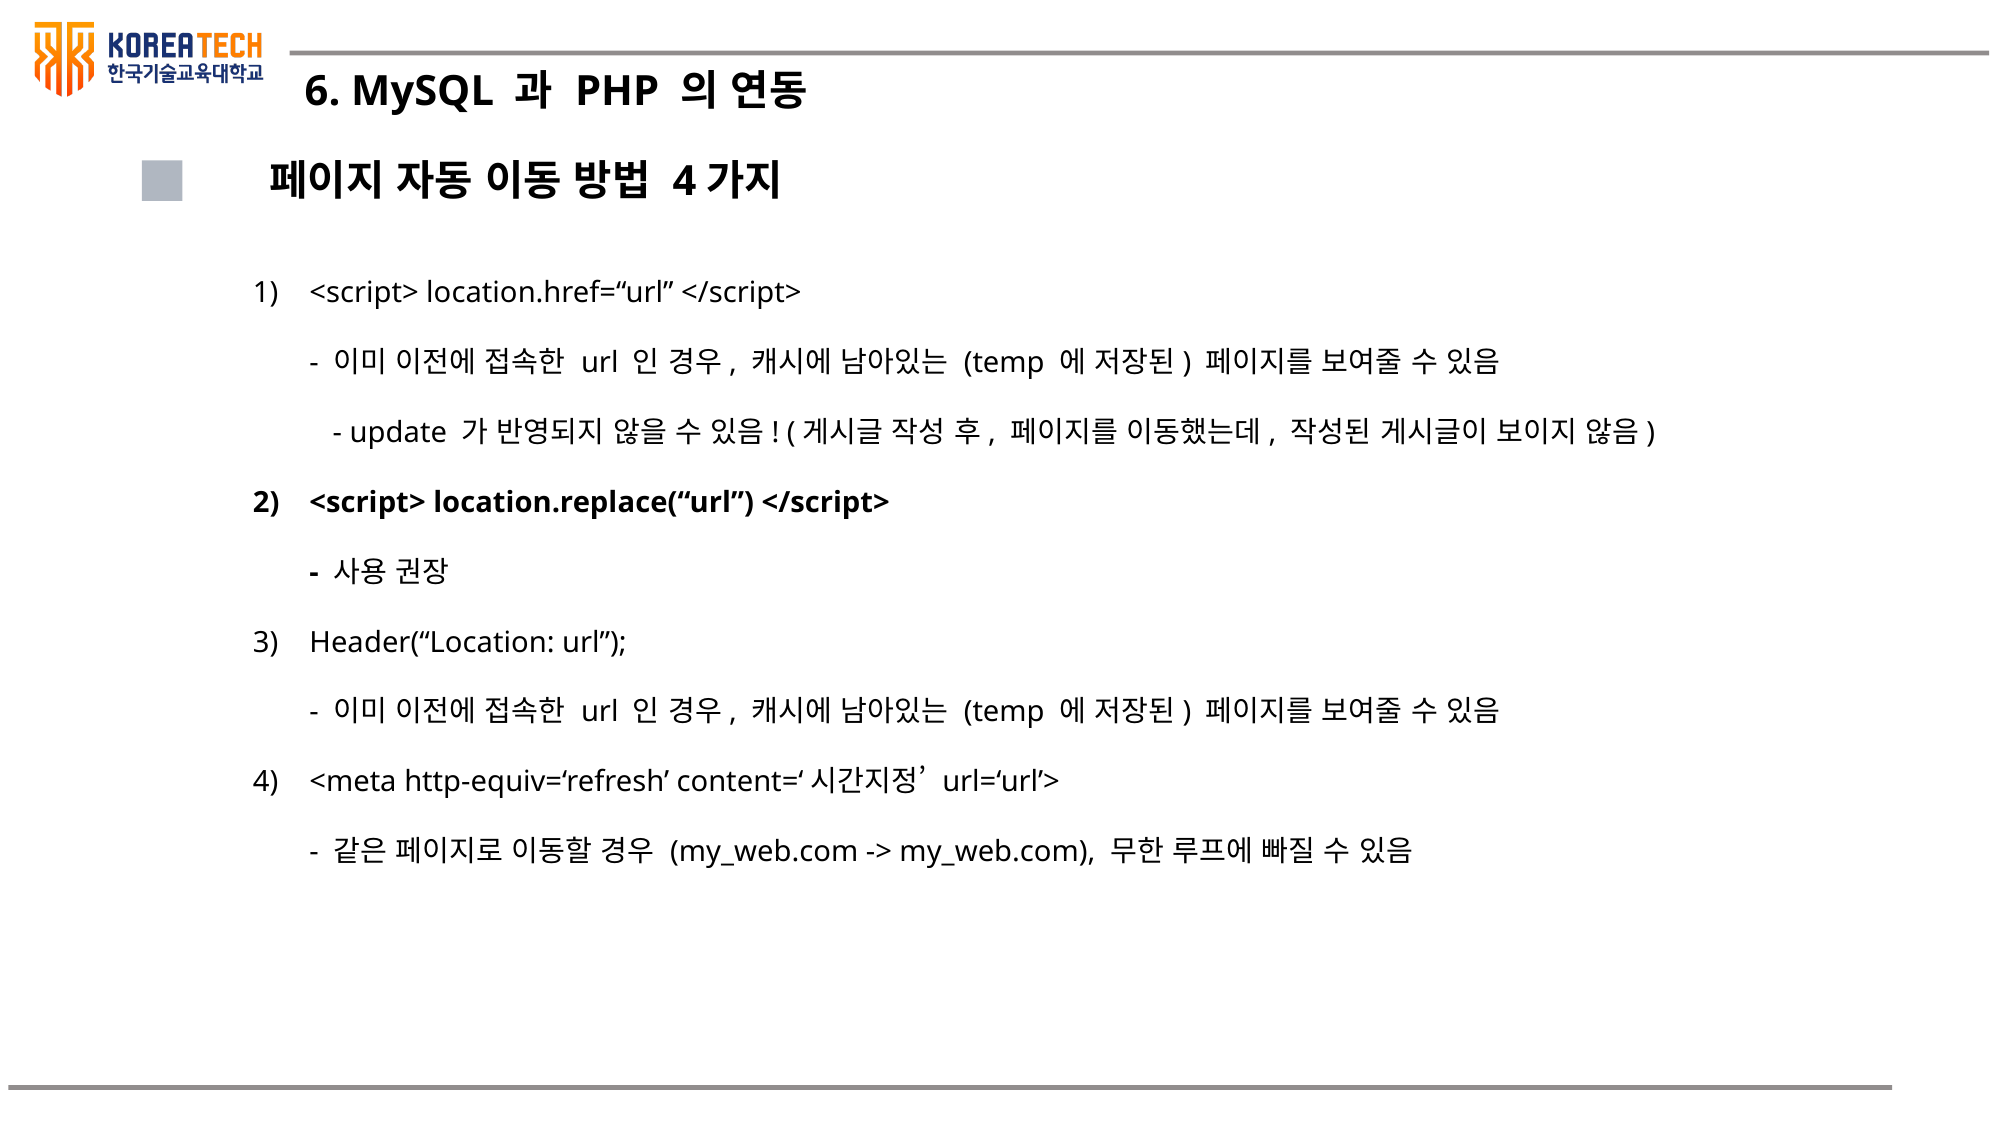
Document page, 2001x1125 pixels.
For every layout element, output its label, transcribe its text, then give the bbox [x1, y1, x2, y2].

picture [8, 0, 290, 138]
text_box 6. MySQL 과 PHP 의 연동 [290, 56, 1852, 126]
text_box 페이지 자동 이동 방법 4가지 [254, 146, 799, 212]
text_box [141, 159, 184, 202]
text_box <script> location.href=“url” </script> - 이미 이전에 접속한 url 인 경우, 캐시에 남아있는 (temp 에 저장된) 페이지를 보여줄 수 있음 - update 가 반영되지 않을 수 있음! (게시글 작성 후, 페이지를 이동했는데, 작성된 게시글이 보이지 않음) <script> location.replace(“url”) </script> - 사용 권장 Header(“Location: url”); - 이미 이전에 접속한 url 인 경우, 캐시에 남아있는 (temp 에 저장된) 페이지를 보여줄 수 있음 <meta http-equiv=‘refresh’ content=‘시간지정’ url=‘url’> - 같은 페이지로 이동할 경우 (my_web.com -> my_web.com), 무한 루프에 빠질 수 있음 [238, 230, 1852, 875]
